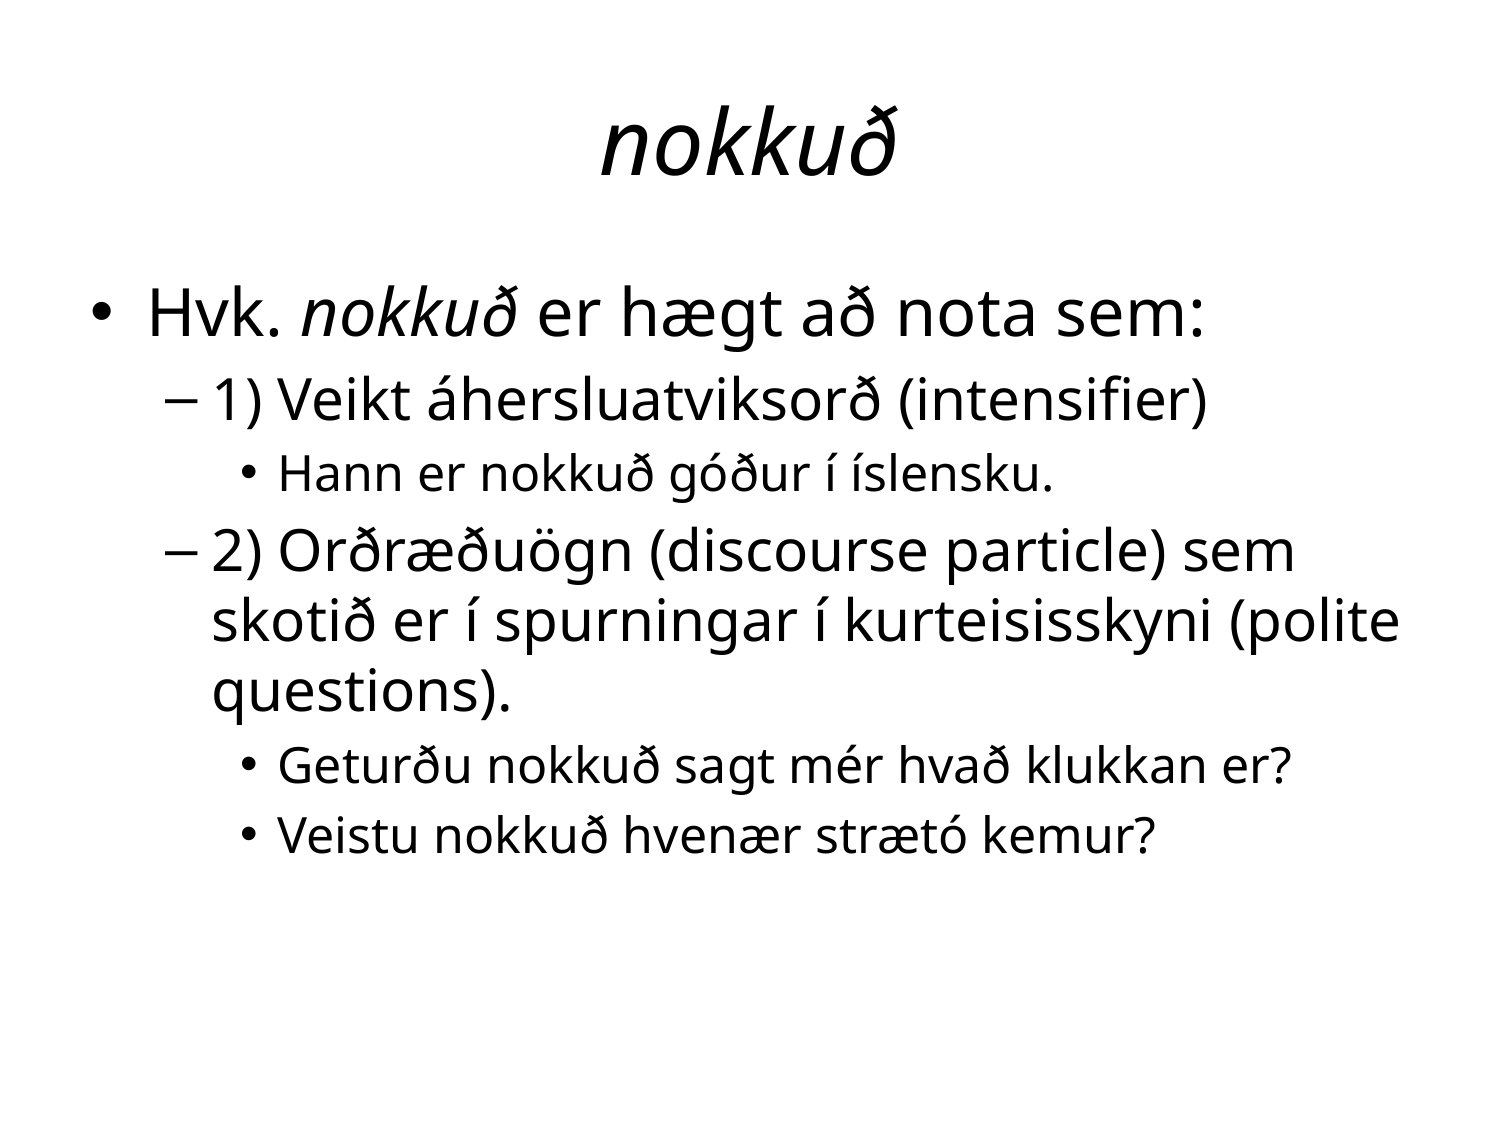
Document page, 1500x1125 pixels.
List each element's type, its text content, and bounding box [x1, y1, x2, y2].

list Hvk. nokkuð er hægt að nota sem: 1) Veikt áhersluatviksorð (intensifier) Hann er nokkuð góður í íslensku. 2) Orðræðuögn (discourse particle) sem skotið er í spurningar í kurteisisskyni (polite questions). Geturðu nokkuð sagt mér hvað klukkan er? Veistu nokkuð hvenær strætó kemur? [75, 262, 1425, 1005]
title nokkuð [75, 45, 1425, 233]
